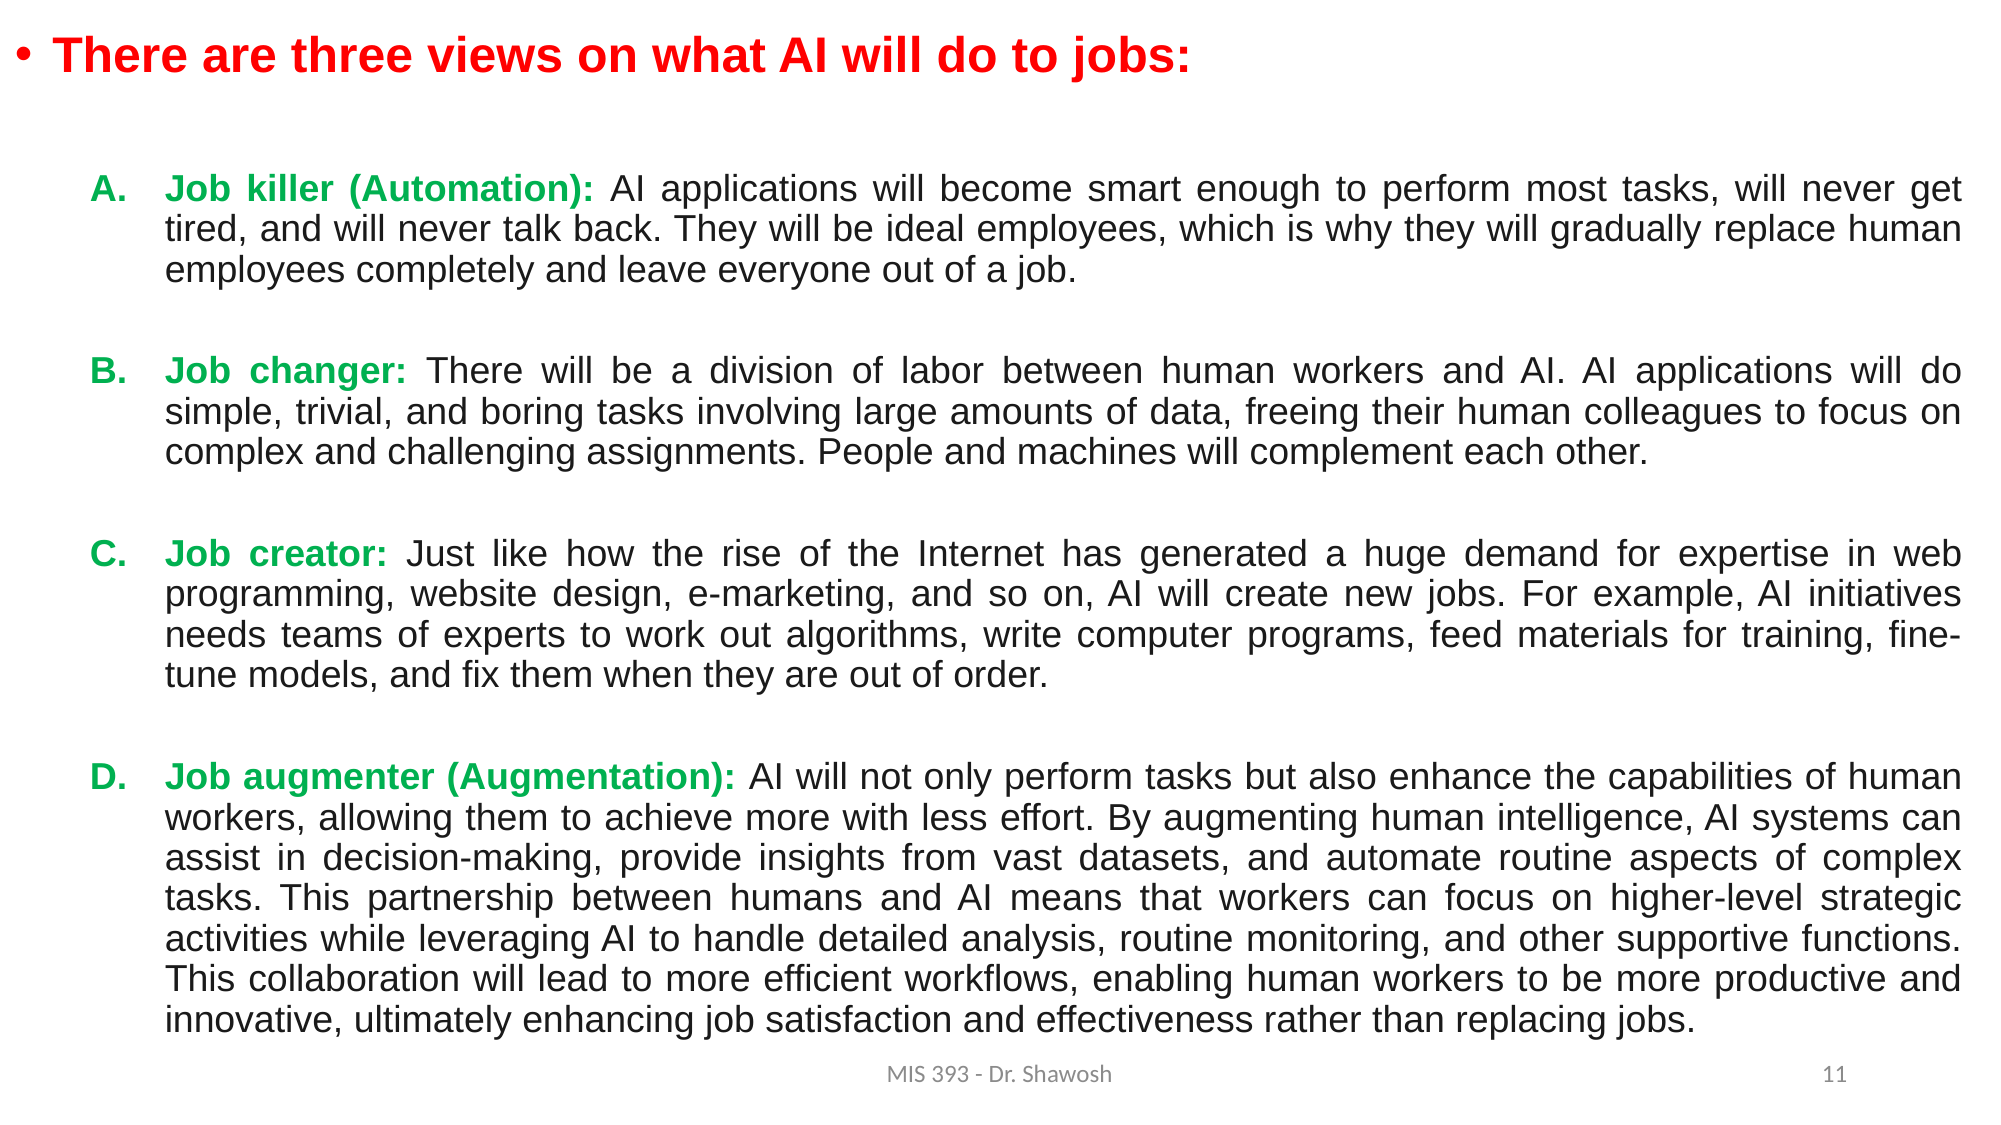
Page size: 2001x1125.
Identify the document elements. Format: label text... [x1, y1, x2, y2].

footer MIS 393 - Dr. Shawosh [662, 1042, 1338, 1103]
slide_number 11 [1412, 1042, 1863, 1103]
